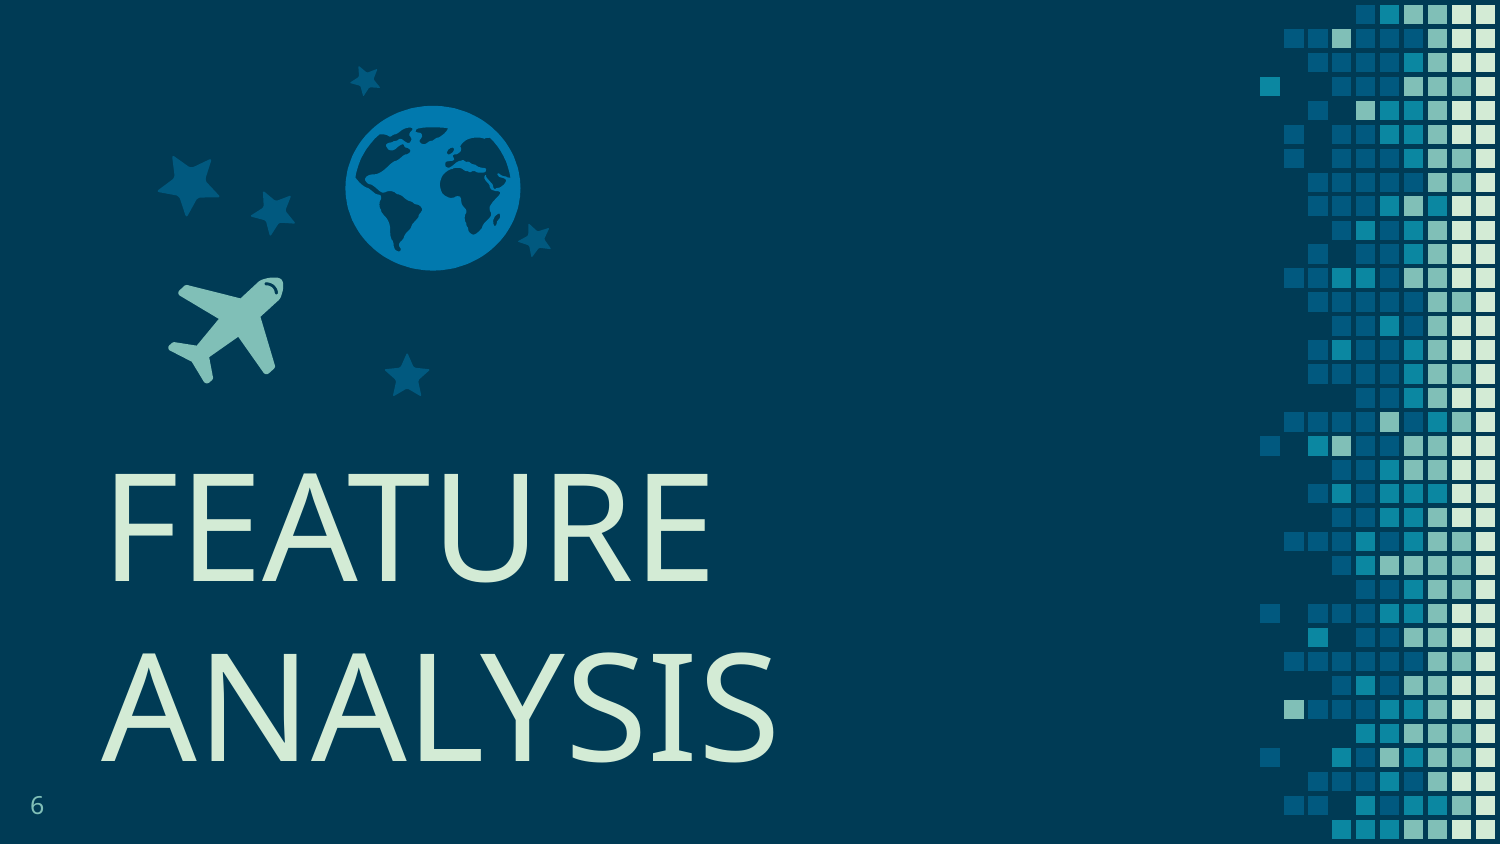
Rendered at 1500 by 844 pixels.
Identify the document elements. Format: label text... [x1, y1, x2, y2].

text_box [350, 66, 380, 96]
text_box [168, 277, 284, 384]
picture [263, 474, 356, 580]
picture [349, 474, 428, 580]
text_box [384, 353, 430, 396]
text_box [250, 191, 295, 236]
text_box [157, 156, 220, 217]
text_box [518, 223, 551, 257]
picture [555, 474, 629, 580]
picture [648, 474, 707, 580]
picture [445, 474, 526, 582]
text_box [345, 105, 521, 271]
picture [116, 474, 175, 580]
title FEATURE ANALYSIS [86, 607, 1234, 807]
picture [194, 474, 253, 580]
slide_number ‹#› [15, 774, 105, 839]
